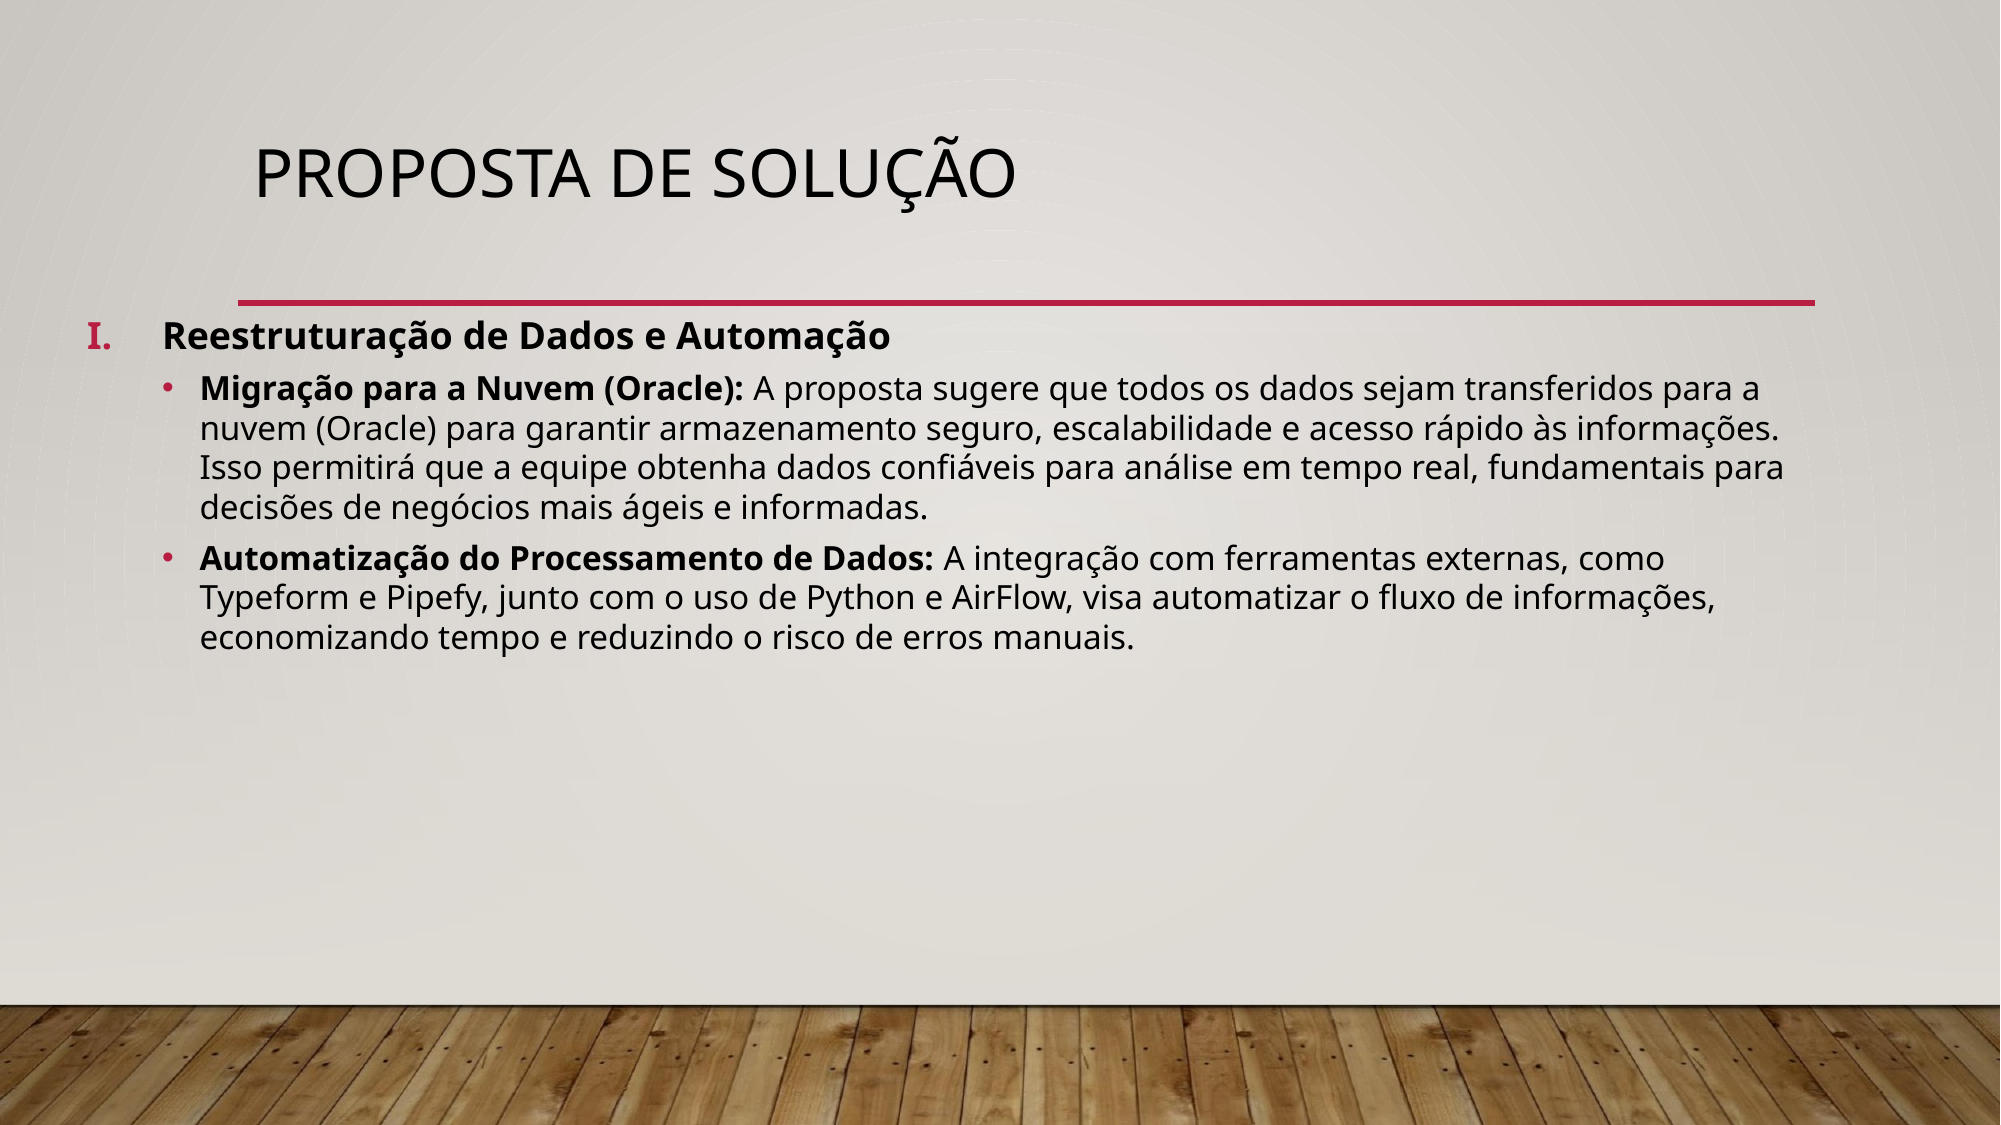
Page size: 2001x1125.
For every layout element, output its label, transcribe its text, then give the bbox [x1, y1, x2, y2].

list Reestruturação de Dados e Automação Migração para a Nuvem (Oracle): A proposta sugere que todos os dados sejam transferidos para a nuvem (Oracle) para garantir armazenamento seguro, escalabilidade e acesso rápido às informações. Isso permitirá que a equipe obtenha dados confiáveis para análise em tempo real, fundamentais para decisões de negócios mais ágeis e informadas. Automatização do Processamento de Dados: A integração com ferramentas externas, como Typeform e Pipefy, junto com o uso de Python e AirFlow, visa automatizar o fluxo de informações, economizando tempo e reduzindo o risco de erros manuais. [71, 304, 1814, 970]
title PROPOSTA DE SOLUÇÃO [238, 131, 1814, 304]
picture [0, 1005, 2000, 1125]
